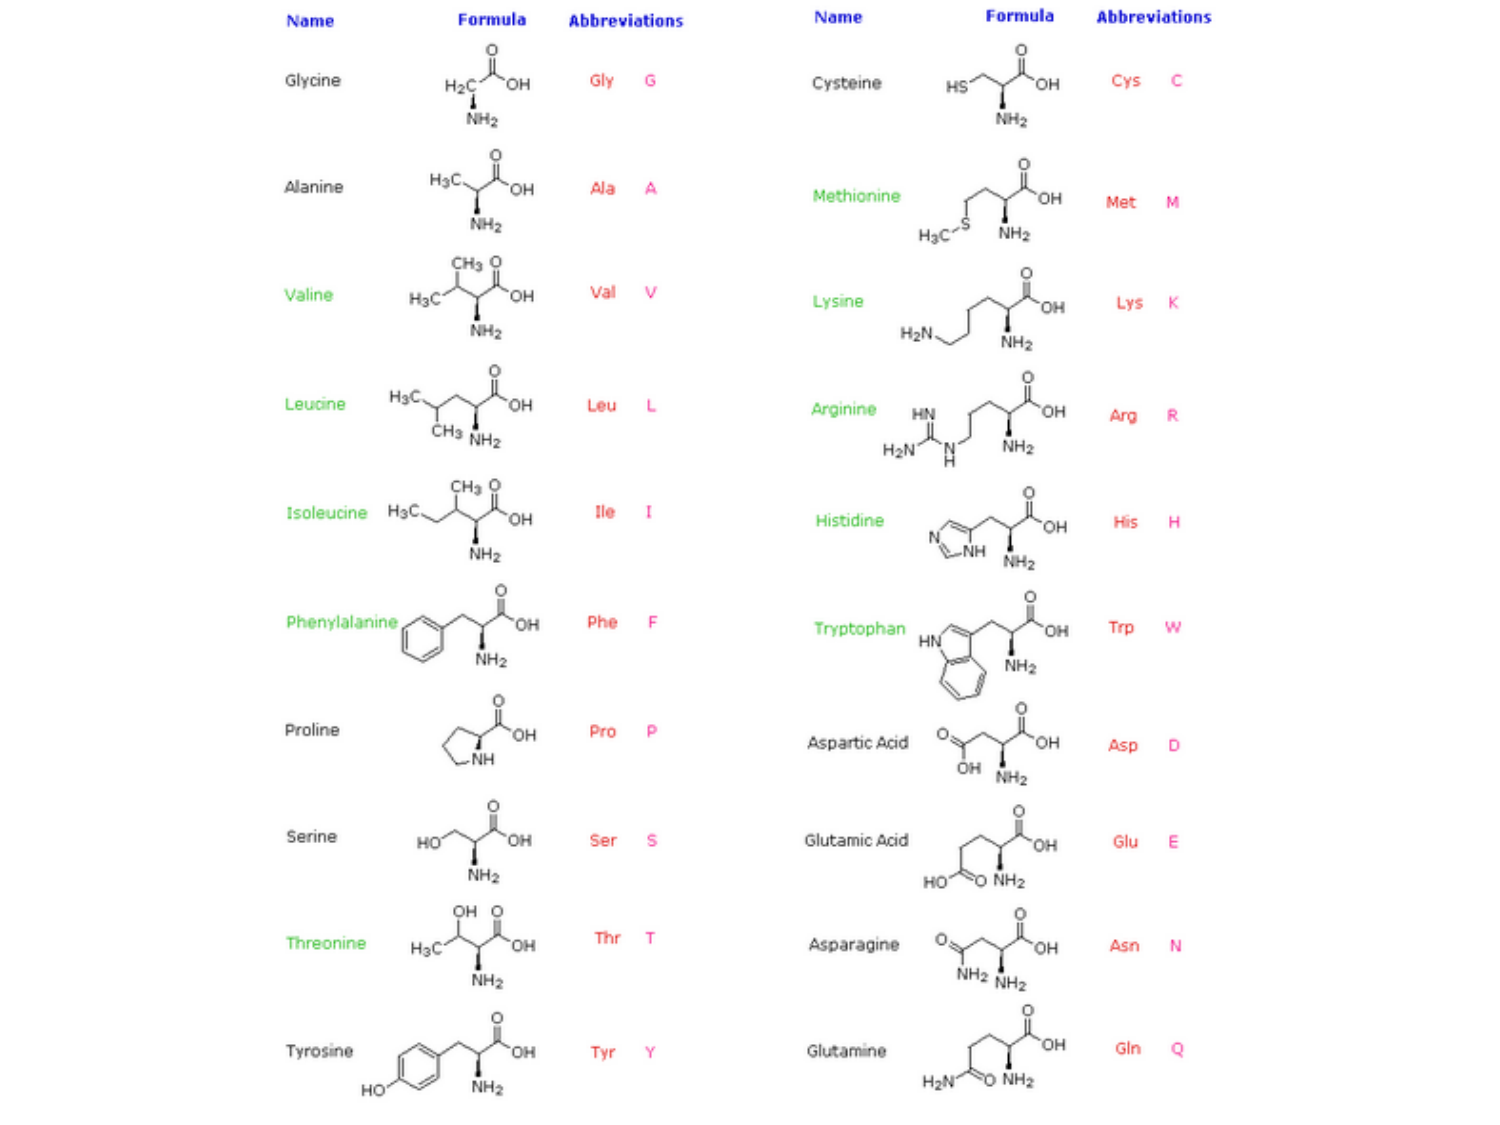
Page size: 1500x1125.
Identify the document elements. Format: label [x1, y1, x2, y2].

picture [272, 0, 1228, 1125]
